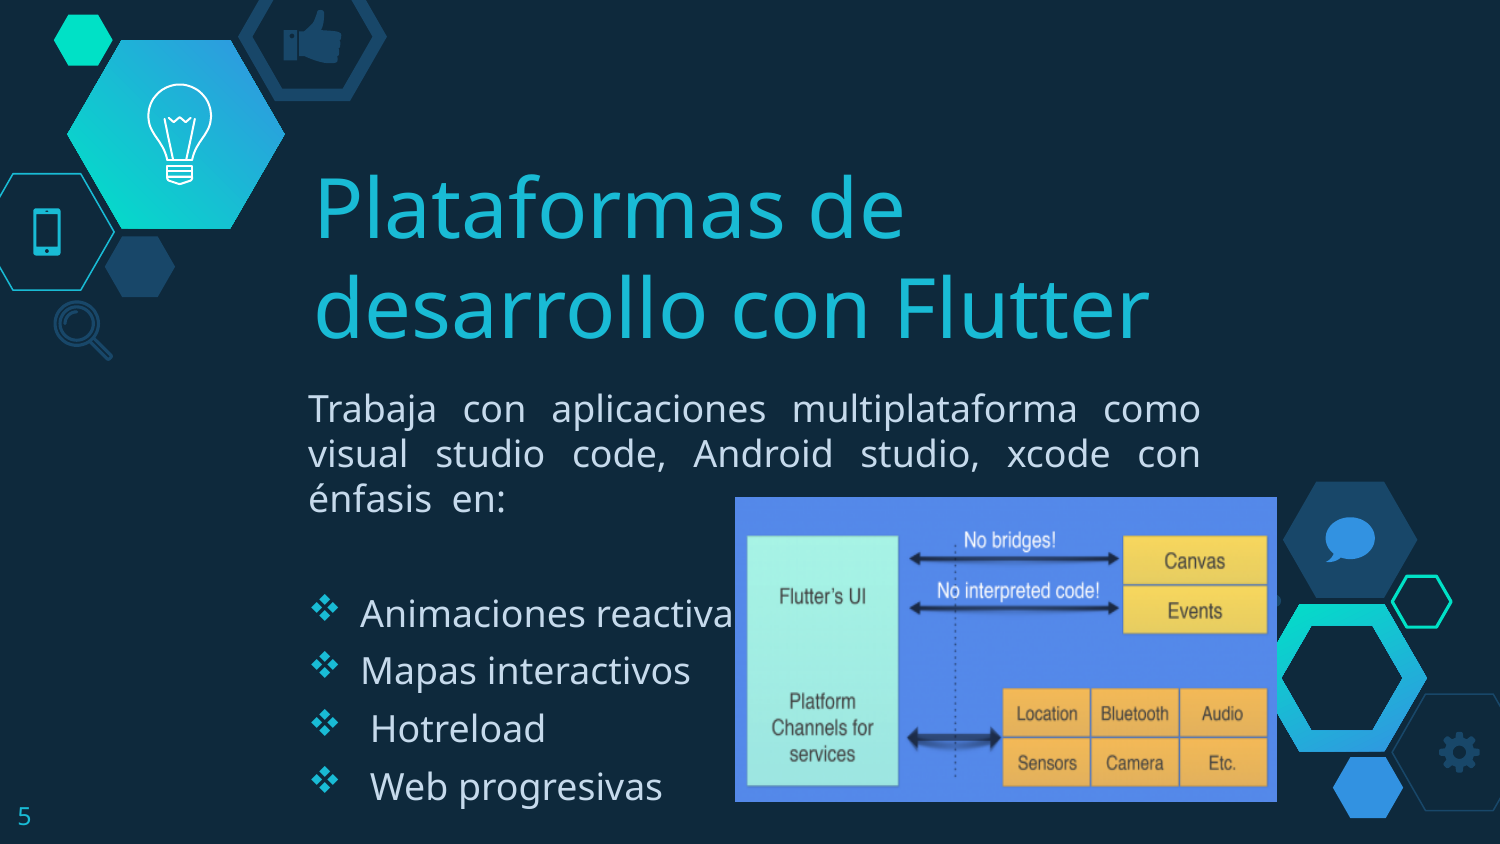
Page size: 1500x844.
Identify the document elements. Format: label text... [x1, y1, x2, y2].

slide_number 5 [2, 785, 93, 844]
list Trabaja con aplicaciones multiplataforma como visual studio code, Android studio, xcode con énfasis en: Animaciones reactivas Mapas interactivos Hotreload Web progresivas [270, 369, 1218, 785]
title Plataformas de desarrollo con Flutter [298, 264, 1200, 369]
picture [735, 496, 1277, 802]
